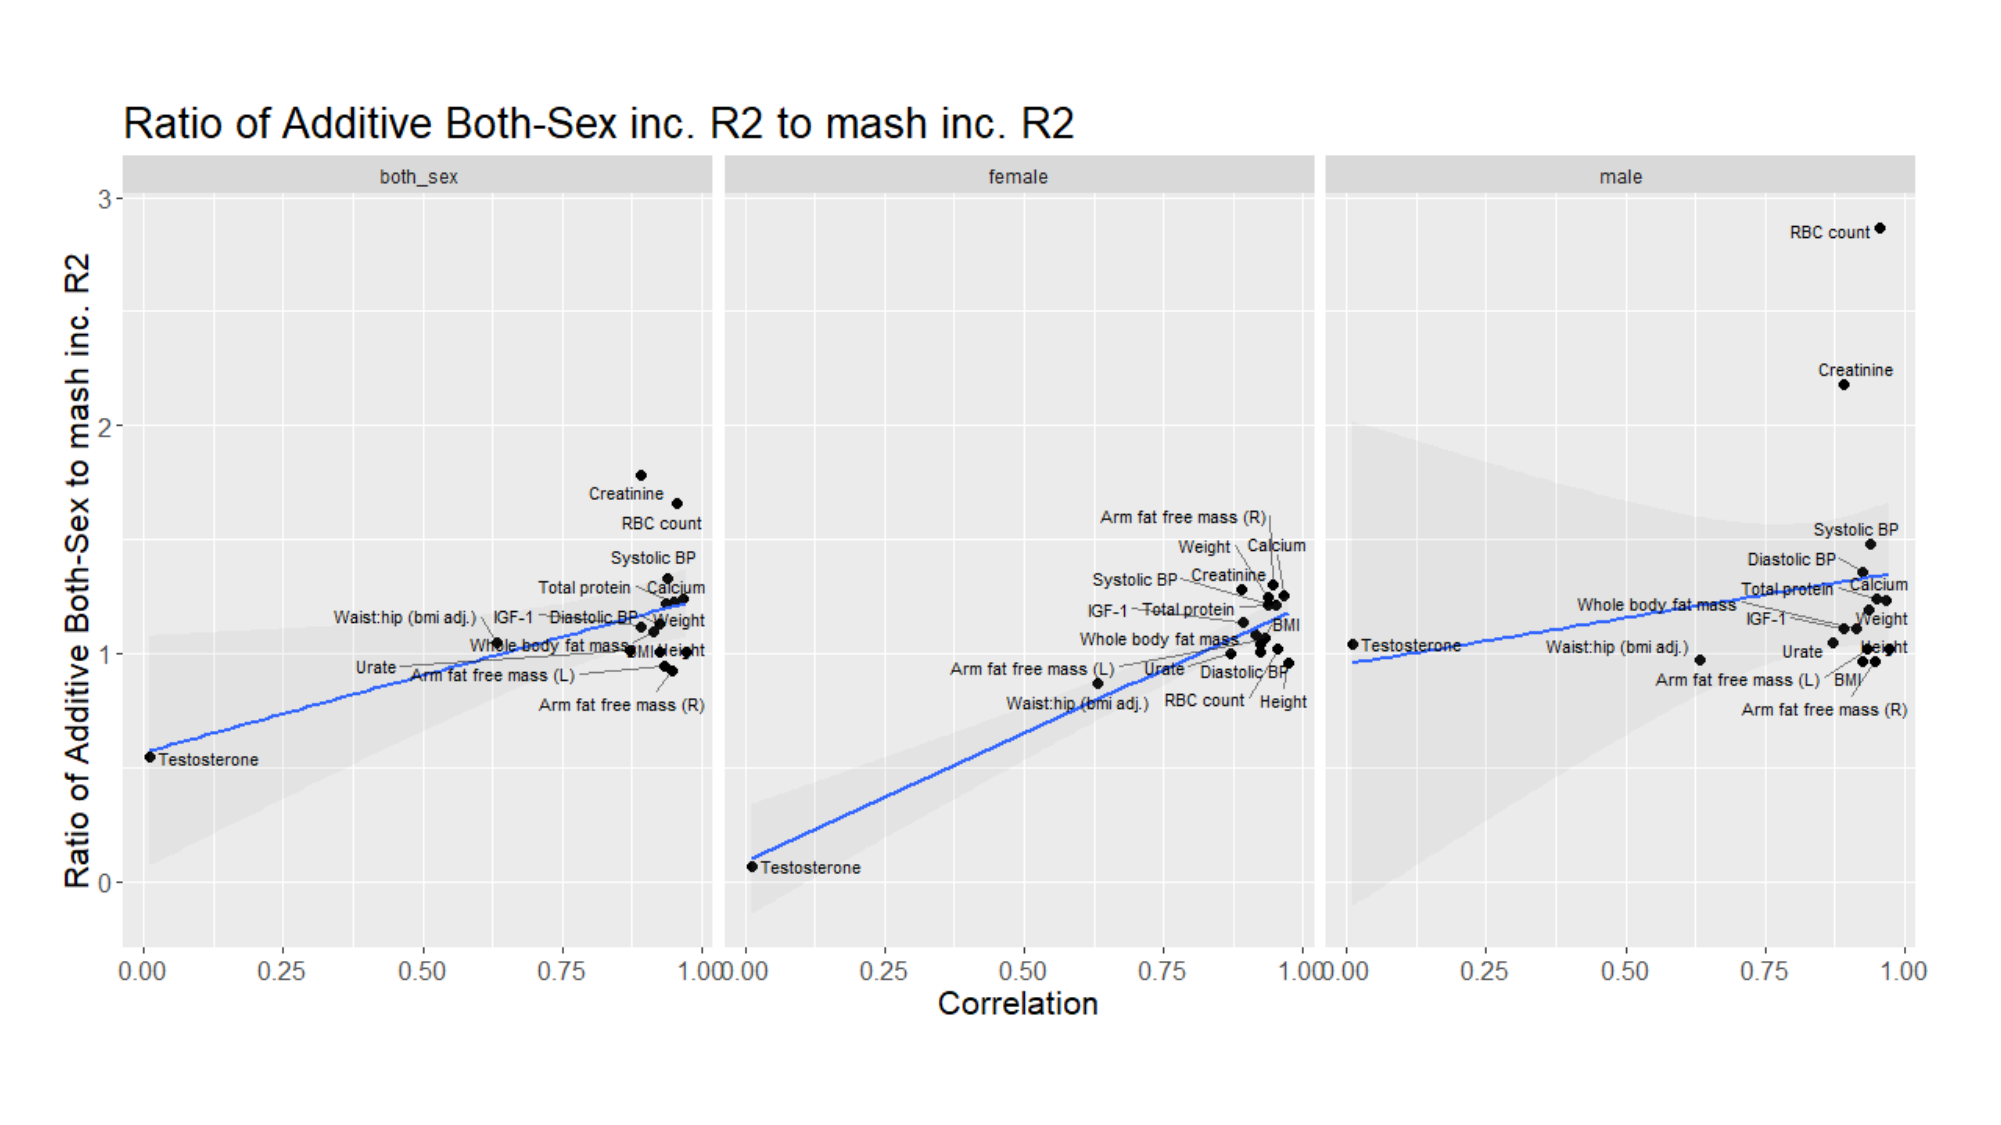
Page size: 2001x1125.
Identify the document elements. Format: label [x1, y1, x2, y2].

picture [51, 93, 1928, 1032]
